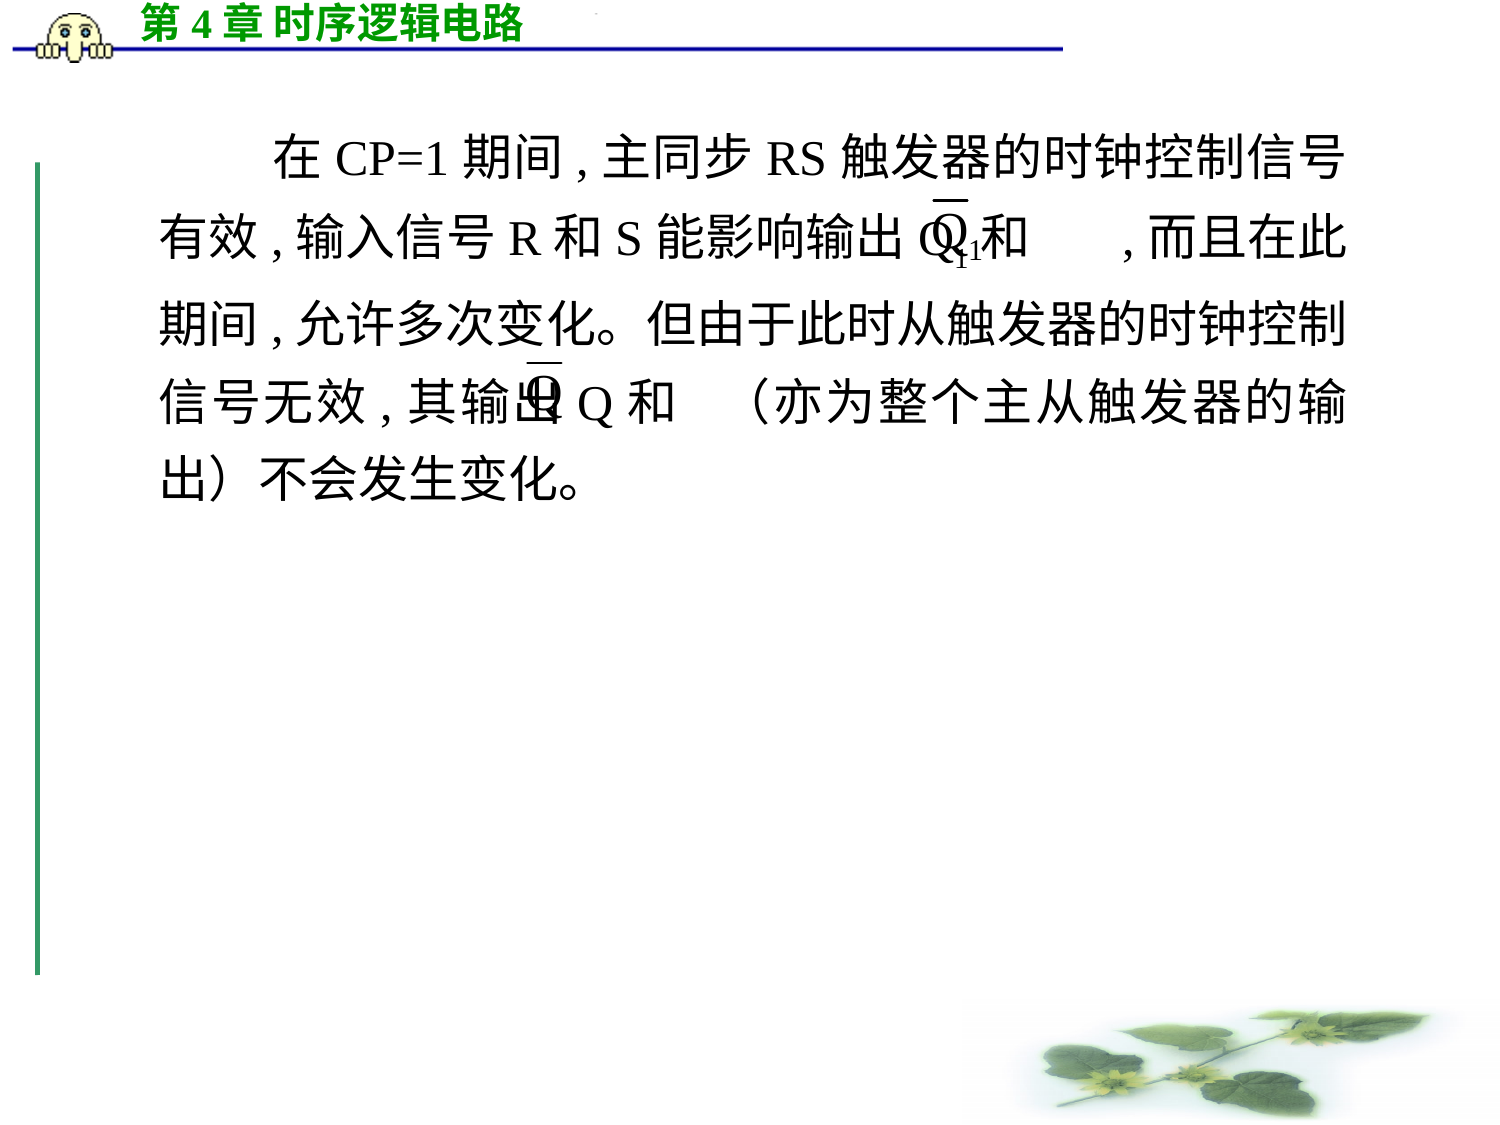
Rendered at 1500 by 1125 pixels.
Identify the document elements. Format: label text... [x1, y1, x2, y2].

picture [463, 13, 471, 18]
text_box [924, 187, 990, 270]
picture [463, 31, 476, 36]
picture [12, 13, 1063, 63]
picture [450, 13, 458, 18]
list 在CP=1期间,主同步RS触发器的时钟控制信号有效,输入信号R和S能影响输出Q1和 ,而且在此期间,允许多次变化。但由于此时从触发器的时钟控制信号无效,其输出Q和 （亦为整个主从触发器的输出）不会发生变化。 [87, 99, 1363, 1001]
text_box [518, 349, 571, 433]
picture [196, 17, 203, 28]
picture [507, 30, 515, 36]
picture [496, 15, 508, 24]
picture [962, 999, 1500, 1125]
picture [280, 22, 285, 30]
